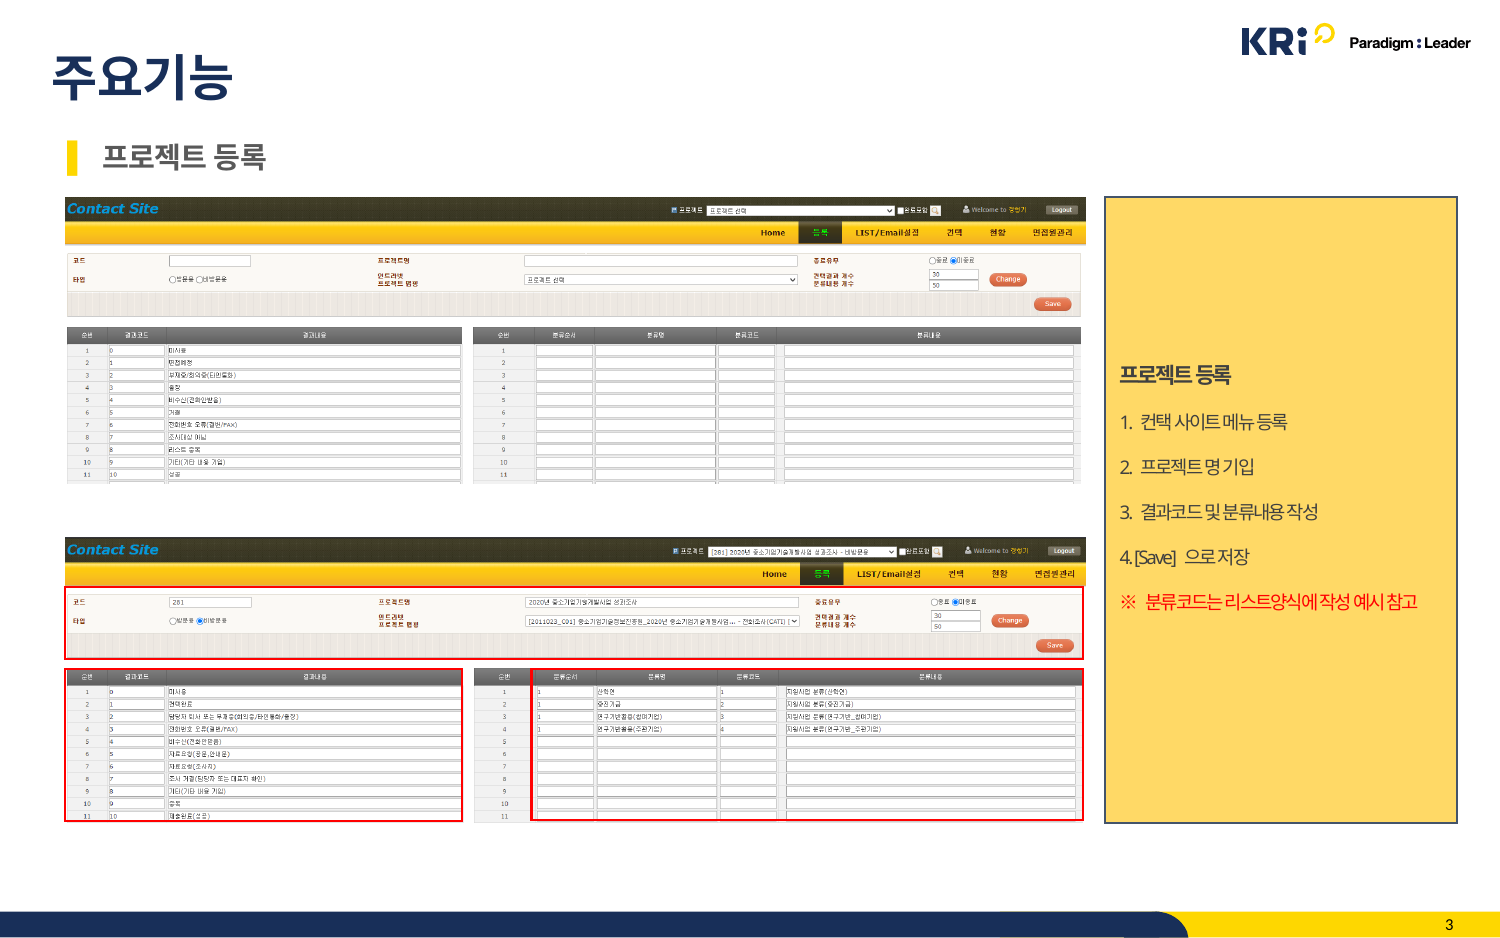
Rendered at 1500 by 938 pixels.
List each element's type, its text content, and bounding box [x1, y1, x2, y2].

text_box 프로젝트 등록 [52, 114, 1462, 182]
title 주요기능 [38, 38, 1458, 115]
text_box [65, 537, 1086, 823]
text_box 프로젝트 등록 1. 컨택 사이트 메뉴 등록 2. 프로젝트 명 기입 3. 결과코드 및 분류내용 작성 4. [Save] 으로 저장 ※ 분류코드는 리스트양식에 작성 예시 참고 [1104, 196, 1458, 824]
picture [65, 197, 1086, 484]
